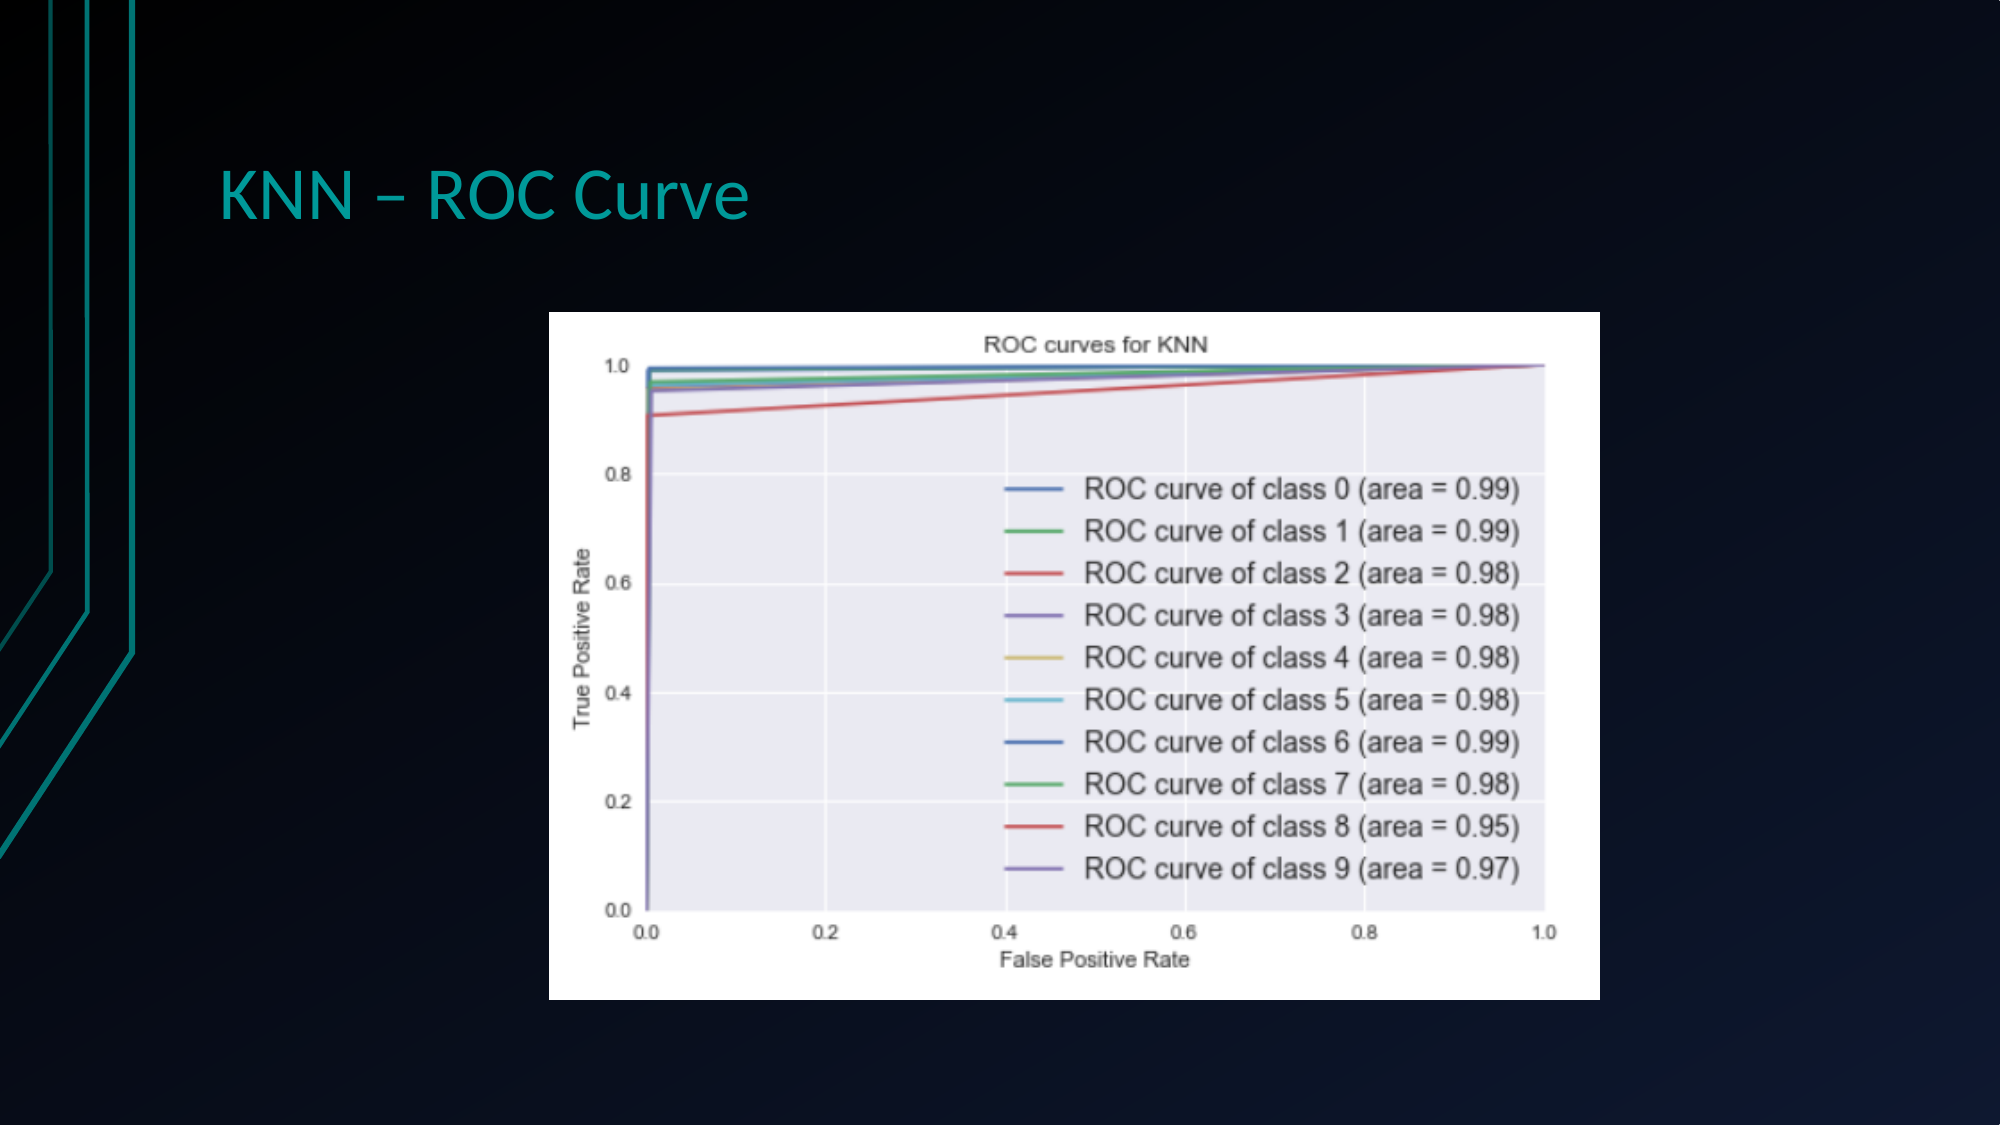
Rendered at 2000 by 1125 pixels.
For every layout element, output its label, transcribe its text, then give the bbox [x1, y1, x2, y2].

picture [549, 312, 1600, 1001]
title KNN – ROC Curve [199, 45, 1900, 246]
